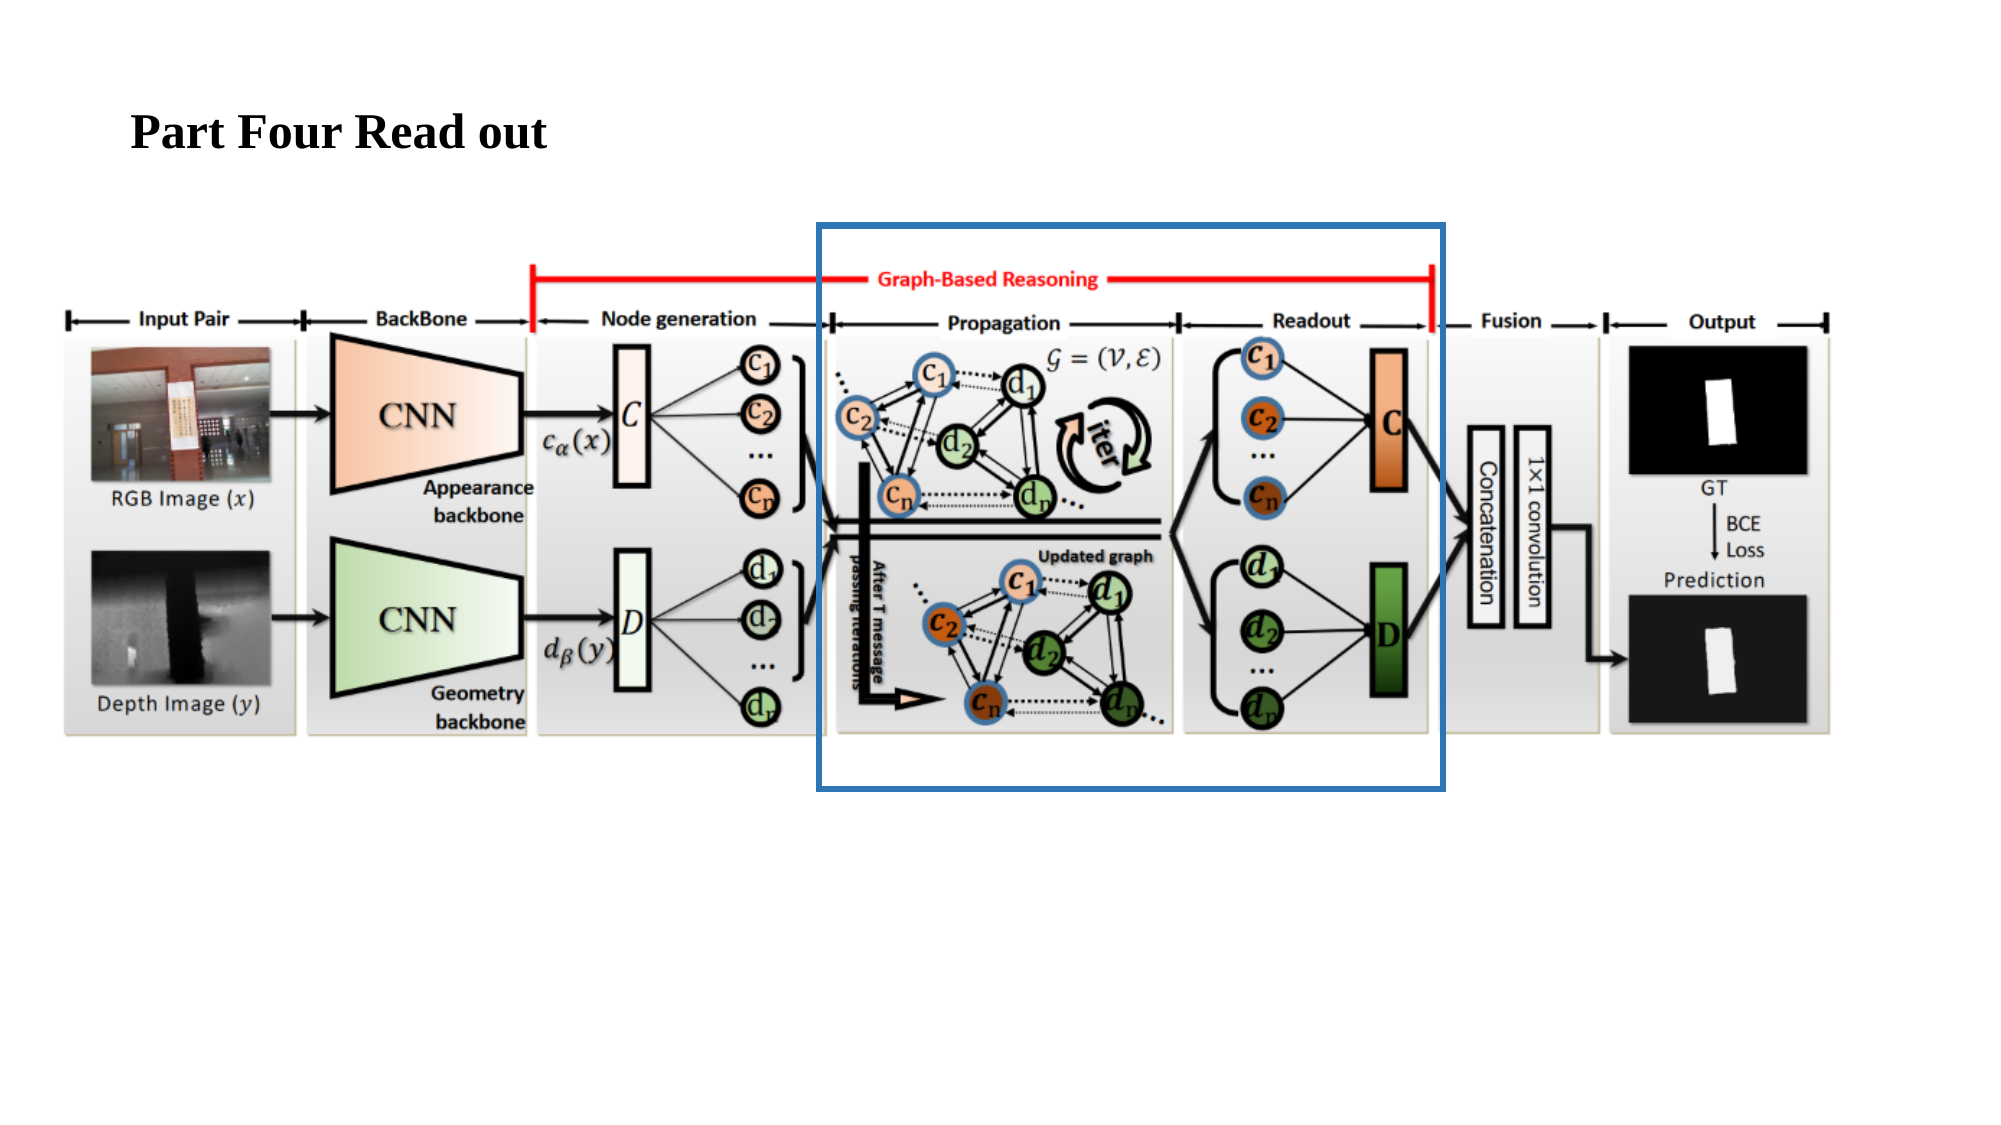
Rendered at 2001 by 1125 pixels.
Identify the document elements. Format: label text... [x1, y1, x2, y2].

text_box [818, 785, 1444, 790]
text_box [818, 224, 1444, 239]
picture [21, 239, 1863, 785]
text_box Part Four Read out [115, 90, 575, 166]
